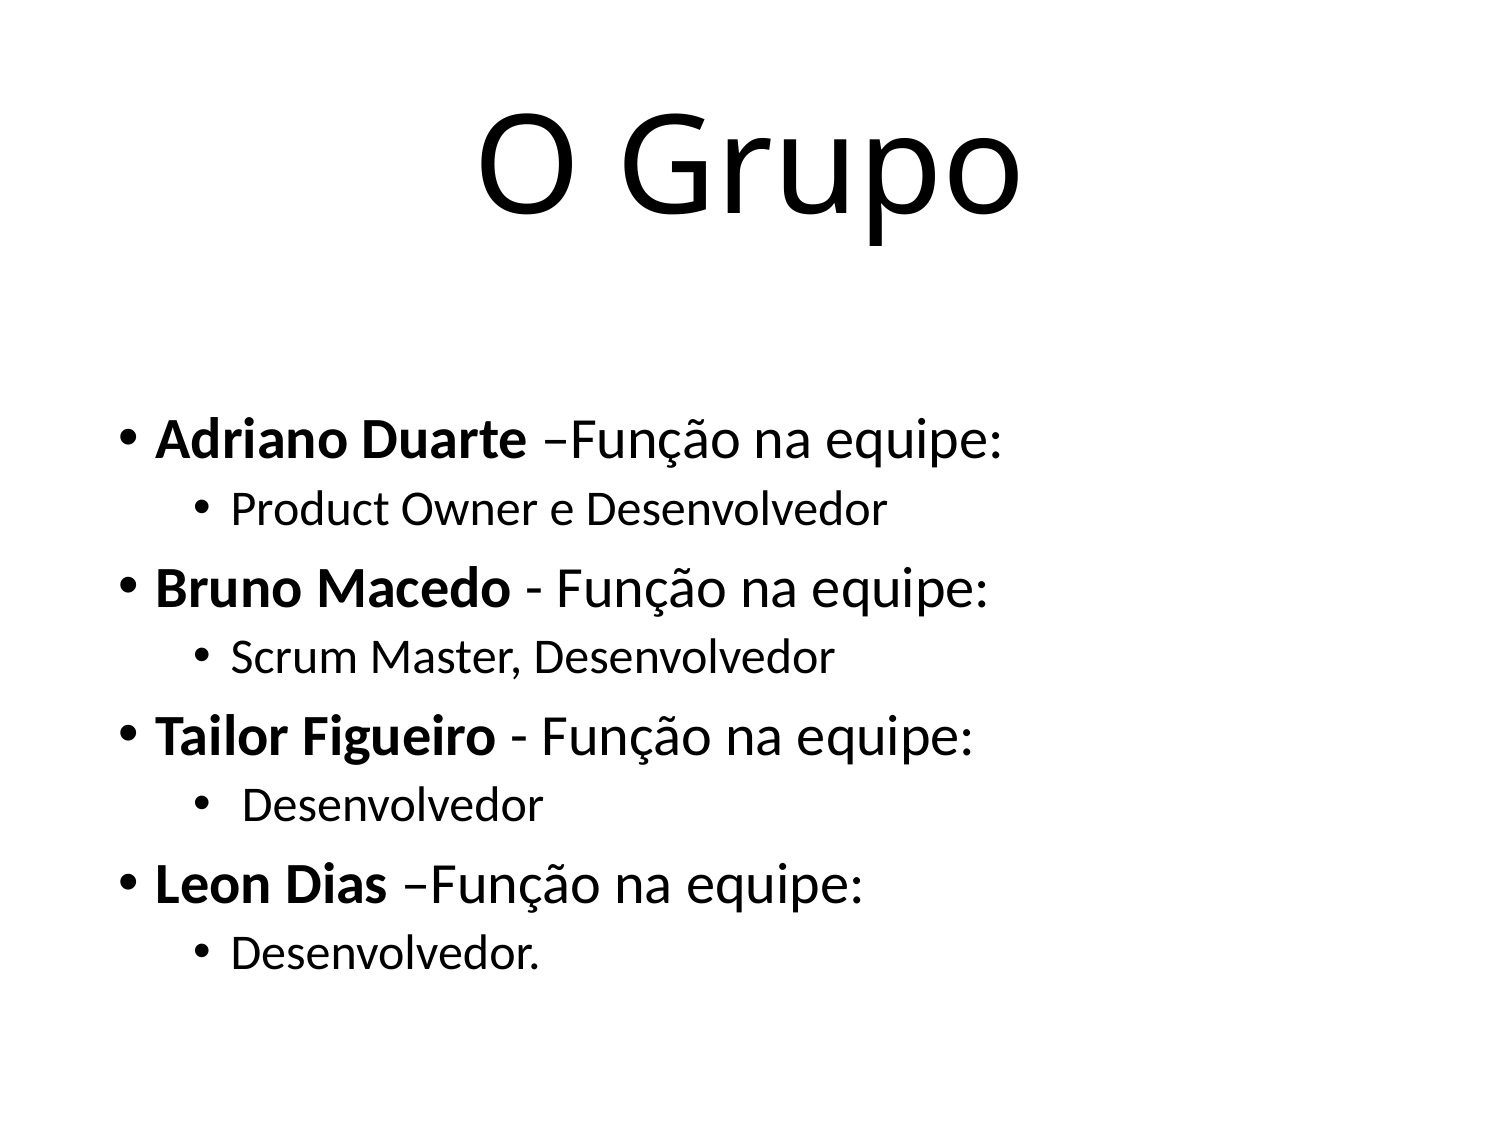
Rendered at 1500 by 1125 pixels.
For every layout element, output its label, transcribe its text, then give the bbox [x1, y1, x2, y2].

title O Grupo [103, 59, 1397, 278]
list Adriano Duarte –Função na equipe: Product Owner e Desenvolvedor Bruno Macedo - Função na equipe: Scrum Master, Desenvolvedor Tailor Figueiro - Função na equipe: Desenvolvedor Leon Dias –Função na equipe: Desenvolvedor. [103, 299, 1397, 1014]
